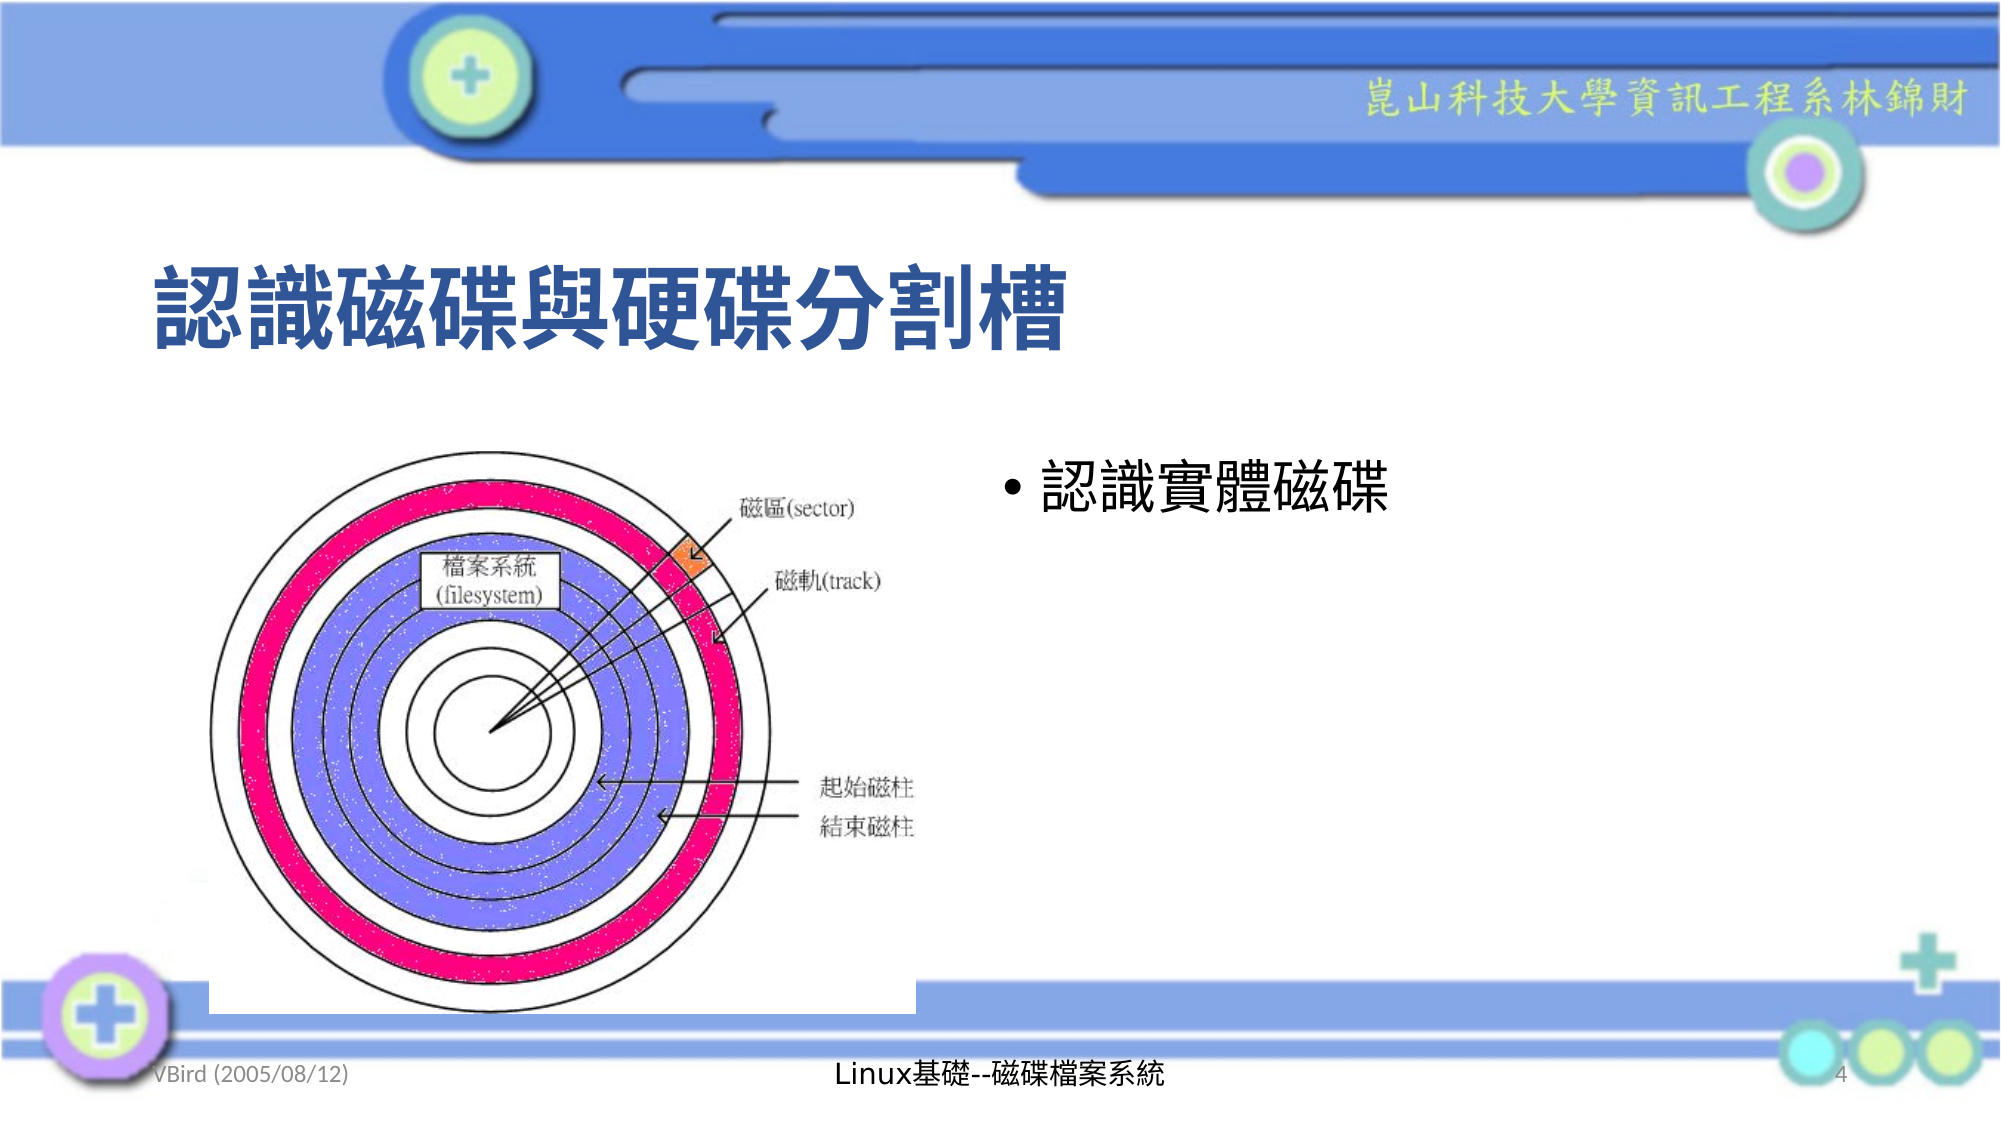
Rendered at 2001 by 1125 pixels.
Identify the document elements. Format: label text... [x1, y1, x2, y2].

footer Linux基礎--磁碟檔案系統 [662, 1042, 1338, 1103]
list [209, 450, 916, 1014]
picture [0, 0, 2001, 1125]
slide_number 4 [1412, 1042, 1863, 1103]
title 認識磁碟與硬碟分割槽 [137, 203, 1863, 422]
list 認識實體磁碟 [987, 450, 1863, 1014]
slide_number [137, 1042, 588, 1103]
